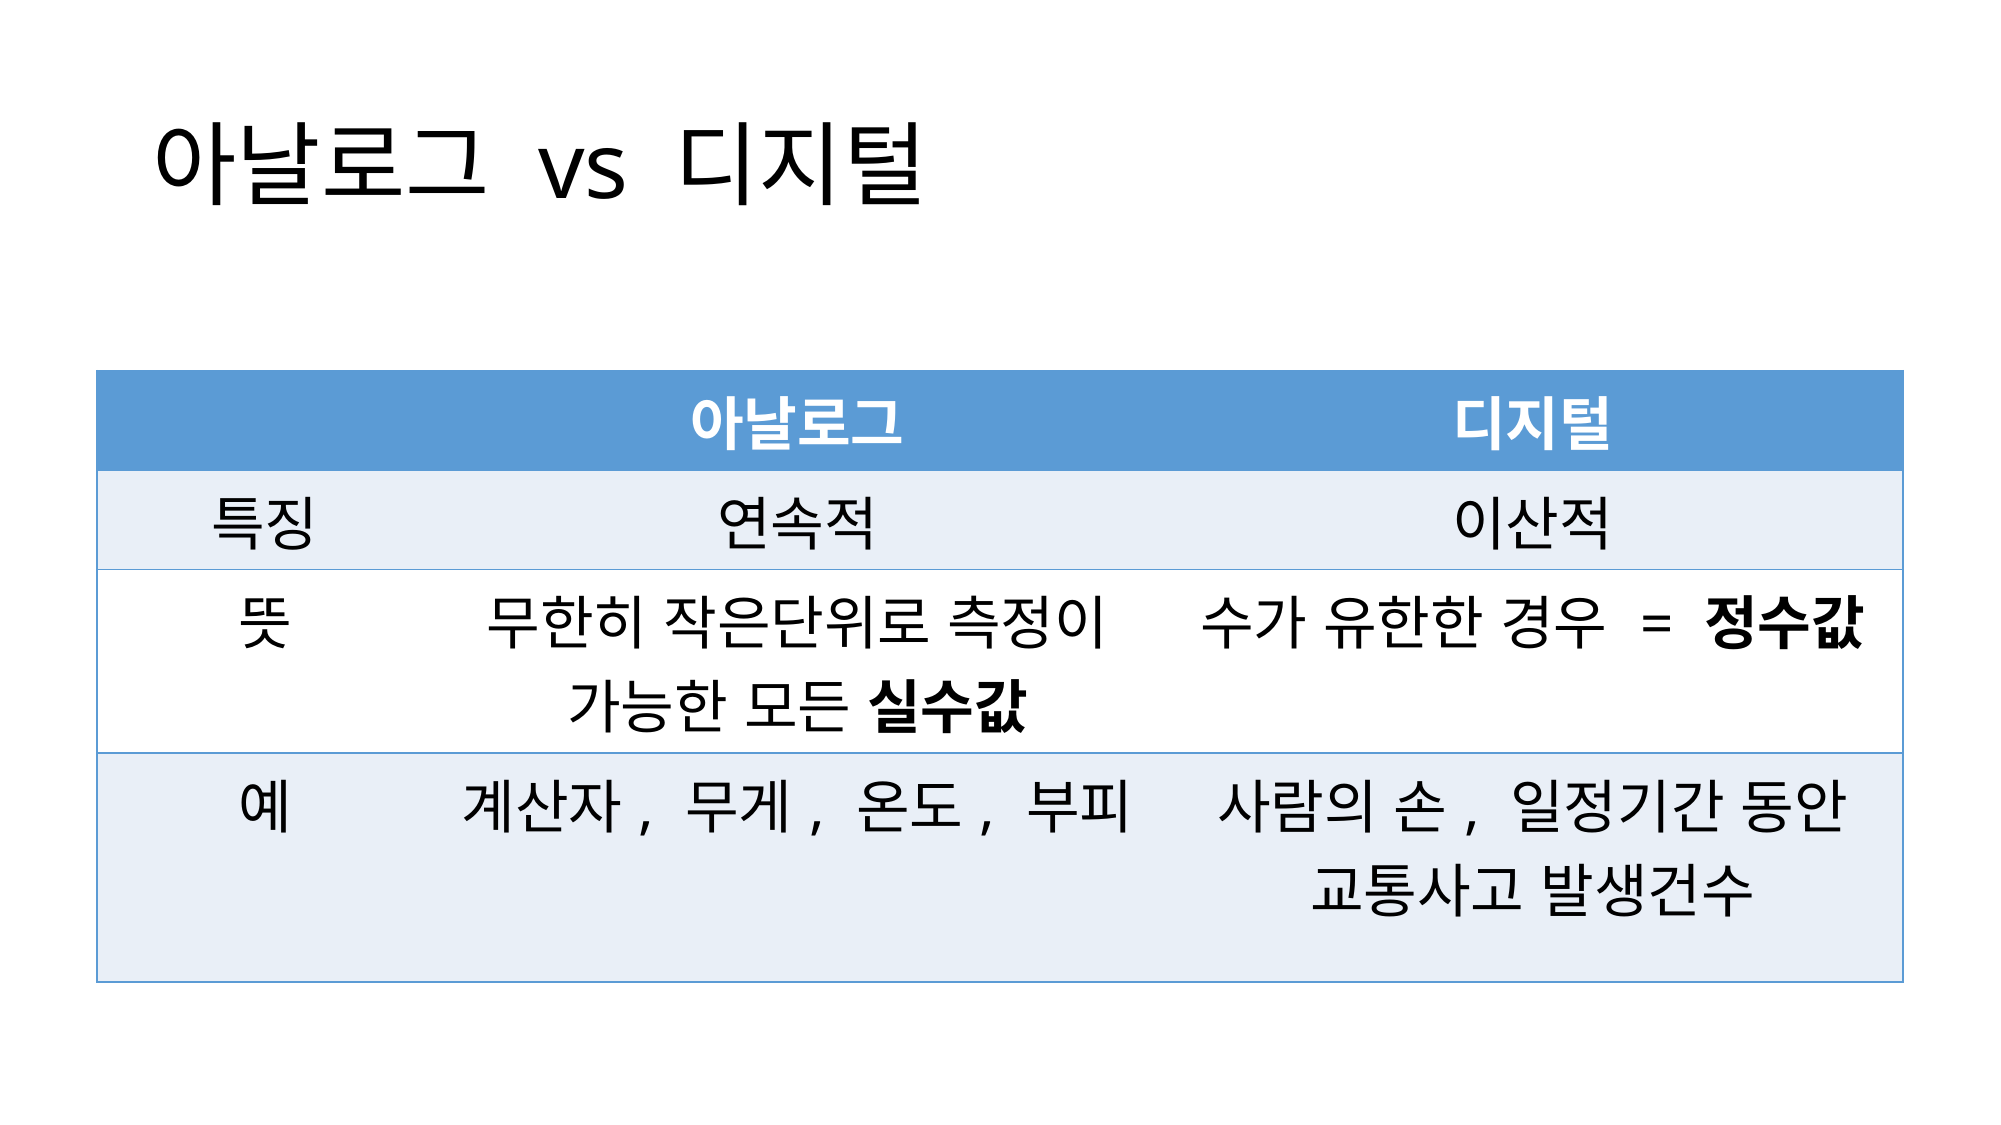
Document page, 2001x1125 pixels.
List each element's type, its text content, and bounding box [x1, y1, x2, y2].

title 아날로그 vs 디지털 [137, 59, 1863, 278]
table_cell 이산적 [1162, 471, 1902, 569]
table_cell 수가 유한한 경우 = 정수값 [1162, 570, 1902, 752]
table_header [98, 372, 433, 469]
table_cell 계산자, 무게, 온도, 부피 [433, 754, 1162, 981]
table_cell 연속적 [433, 471, 1162, 569]
table_cell 예 [98, 754, 433, 981]
table_cell 뜻 [98, 570, 433, 752]
table_header 디지털 [1162, 372, 1902, 469]
table_header 아날로그 [433, 372, 1162, 469]
table_cell 특징 [98, 471, 433, 569]
table_cell 사람의 손, 일정기간 동안 교통사고 발생건수 [1162, 754, 1902, 981]
table_cell 무한히 작은단위로 측정이 가능한 모든 실수값 [433, 570, 1162, 752]
